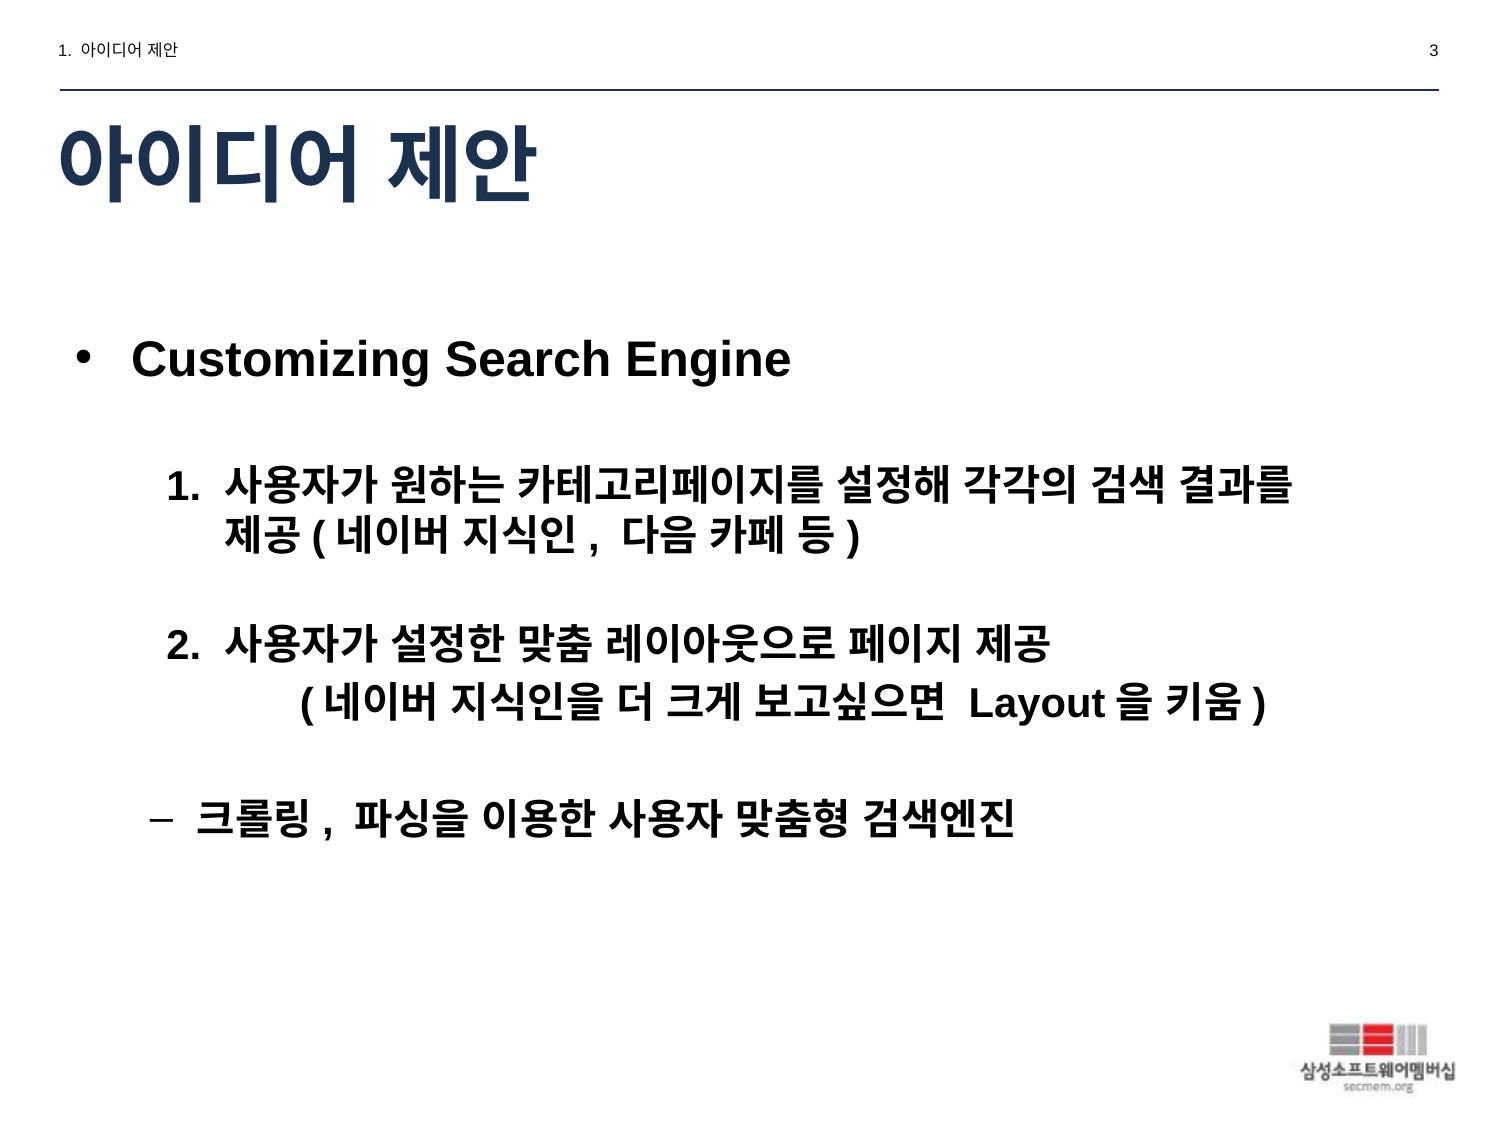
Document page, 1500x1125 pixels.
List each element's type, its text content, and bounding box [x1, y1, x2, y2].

picture [1273, 1016, 1479, 1103]
title 아이디어 제안 [42, 114, 1190, 211]
text_box 1. 아이디어 제안 [43, 31, 303, 68]
text_box Customizing Search Engine 사용자가 원하는 카테고리페이지를 설정해 각각의 검색 결과를 제공(네이버 지식인, 다음 카페 등) 사용자가 설정한 맞춤 레이아웃으로 페이지 제공 (네이버 지식인을 더 크게 보고싶으면 Layout을 키움) 크롤링, 파싱을 이용한 사용자 맞춤형 검색엔진 [59, 255, 1349, 949]
text_box 3 [1193, 31, 1454, 68]
